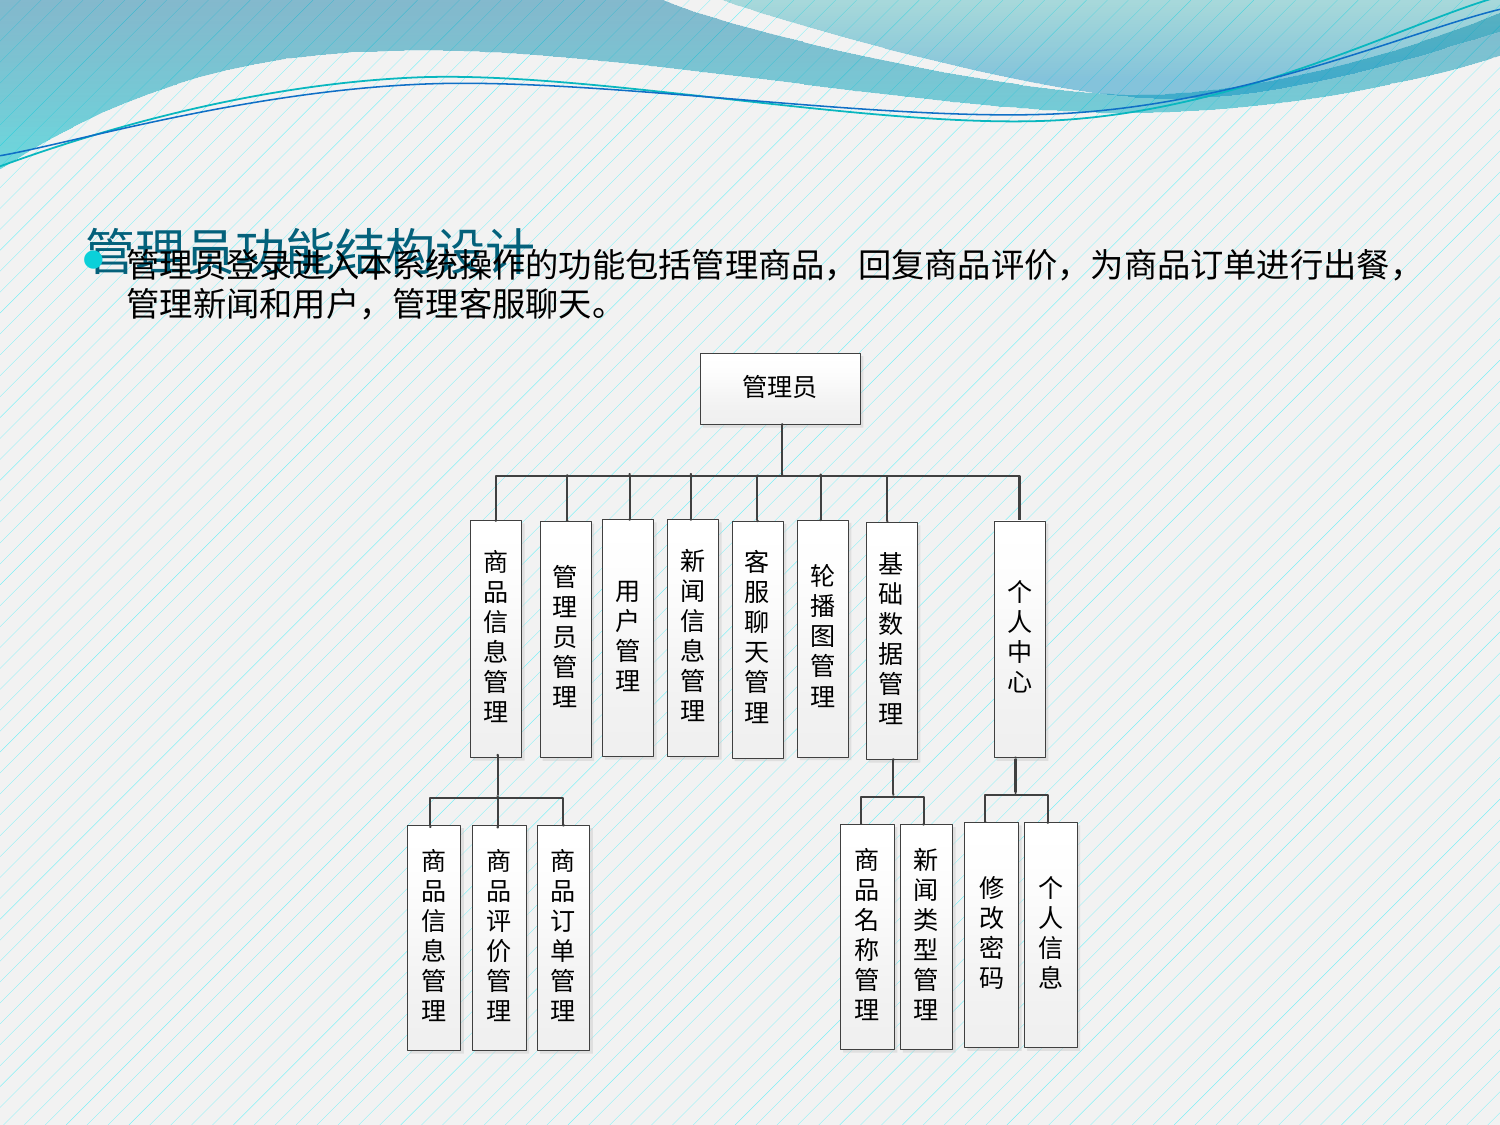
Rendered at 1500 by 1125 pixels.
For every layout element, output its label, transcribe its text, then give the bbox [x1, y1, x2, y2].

title 管理员功能结构设计 [85, 153, 1436, 341]
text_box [403, 349, 1081, 1055]
list 管理员登录进入本系统操作的功能包括管理商品，回复商品评价，为商品订单进行出餐，管理新闻和用户，管理客服聊天。 [66, 236, 1417, 957]
